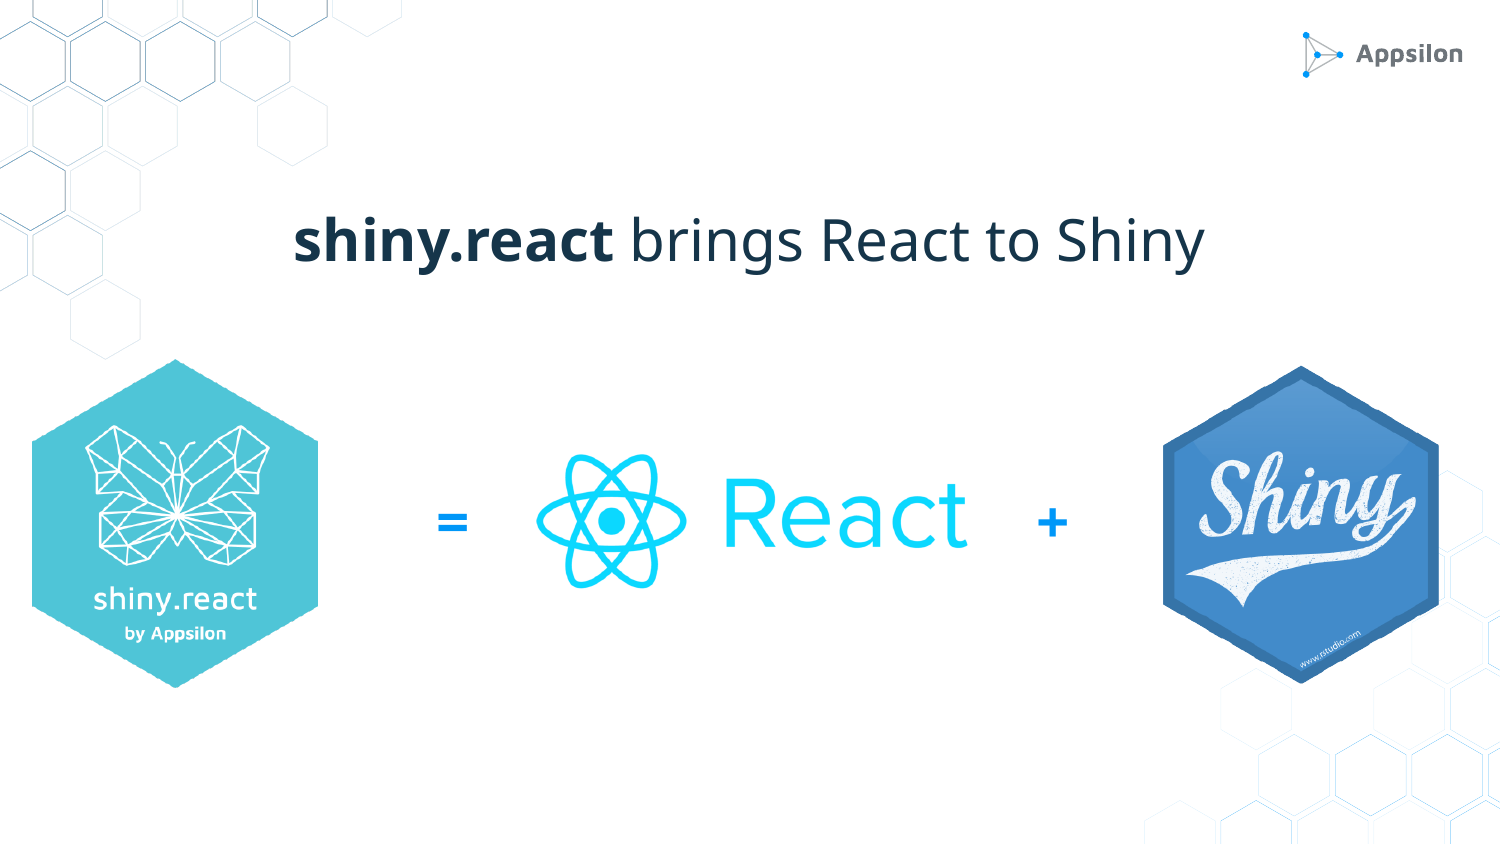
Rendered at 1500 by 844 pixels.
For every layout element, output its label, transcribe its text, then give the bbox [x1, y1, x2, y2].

title = [343, 485, 530, 563]
picture [1144, 363, 1500, 844]
picture [0, 0, 402, 689]
picture [535, 453, 973, 595]
title + [976, 485, 1157, 563]
title shiny.react brings React to Shiny [284, 202, 1216, 344]
